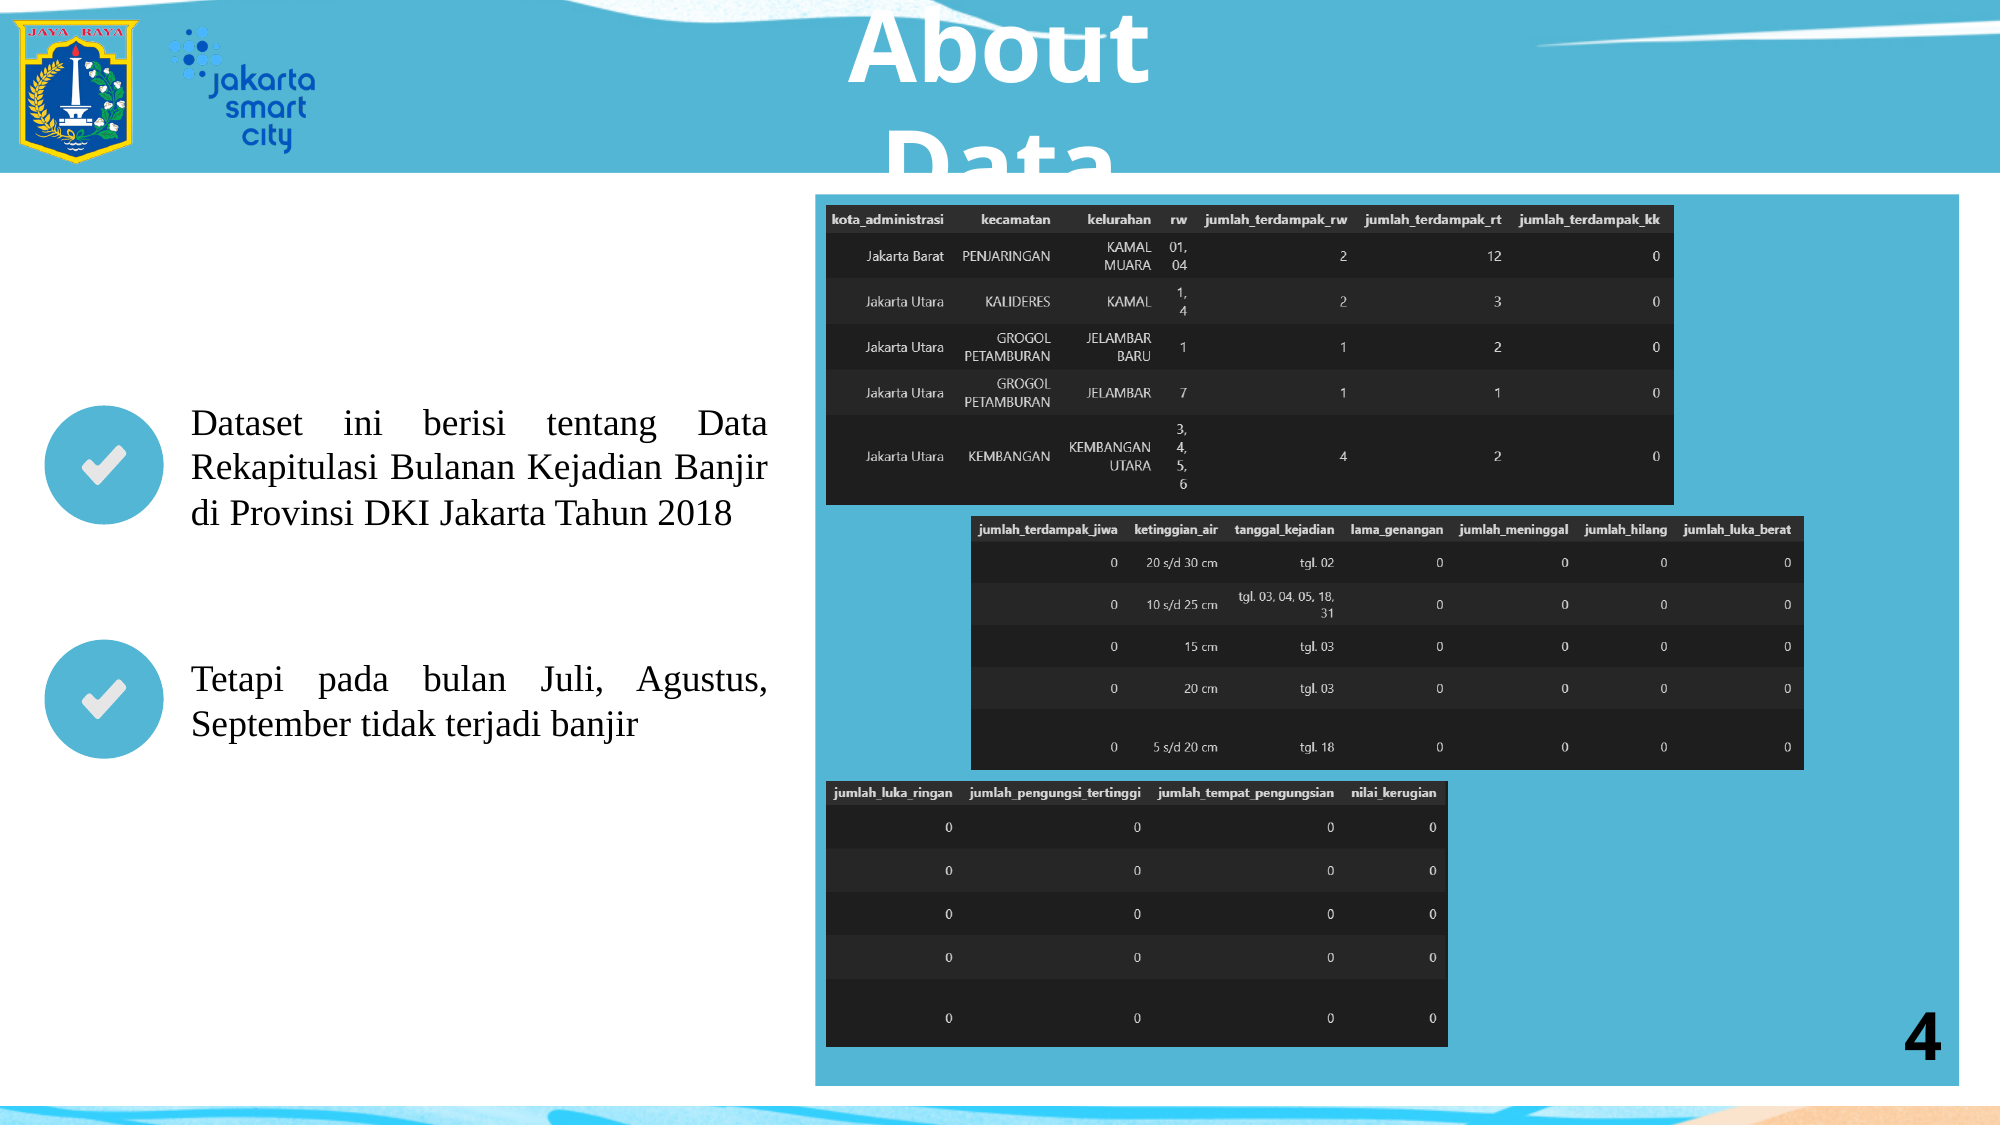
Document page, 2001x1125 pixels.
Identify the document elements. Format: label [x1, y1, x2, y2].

text_box [44, 405, 164, 525]
picture [826, 781, 1448, 1047]
picture [5, 11, 349, 169]
picture [971, 516, 1804, 770]
picture [826, 205, 1674, 505]
text_box [44, 639, 164, 759]
text_box [0, 0, 2000, 1125]
